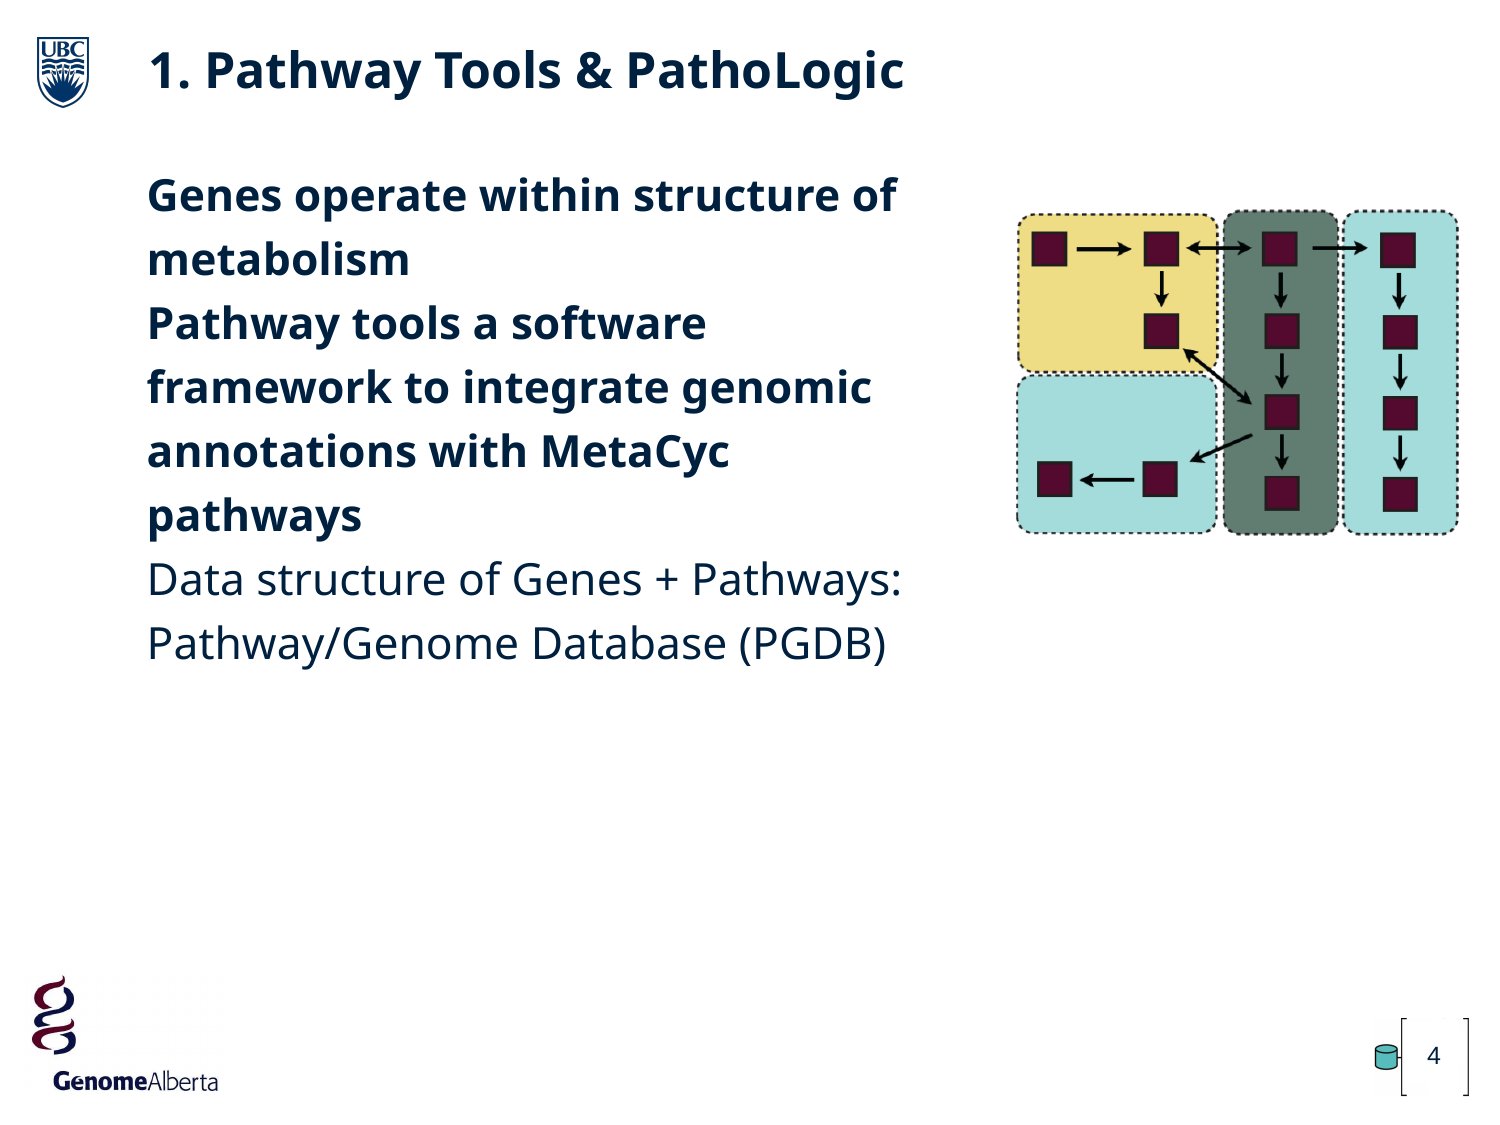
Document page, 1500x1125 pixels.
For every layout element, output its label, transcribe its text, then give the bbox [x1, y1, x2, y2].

picture [21, 966, 229, 1103]
slide_number 4 [1399, 1018, 1469, 1091]
picture [37, 37, 89, 108]
picture [1004, 196, 1471, 549]
list 1. Pathway Tools & PathoLogic [133, 30, 1375, 121]
list Genes operate within structure of metabolism Pathway tools a software framework to integrate genomic annotations with MetaCyc pathways Data structure of Genes + Pathways: Pathway/Genome Database (PGDB) [131, 149, 969, 681]
picture [1374, 1018, 1469, 1097]
